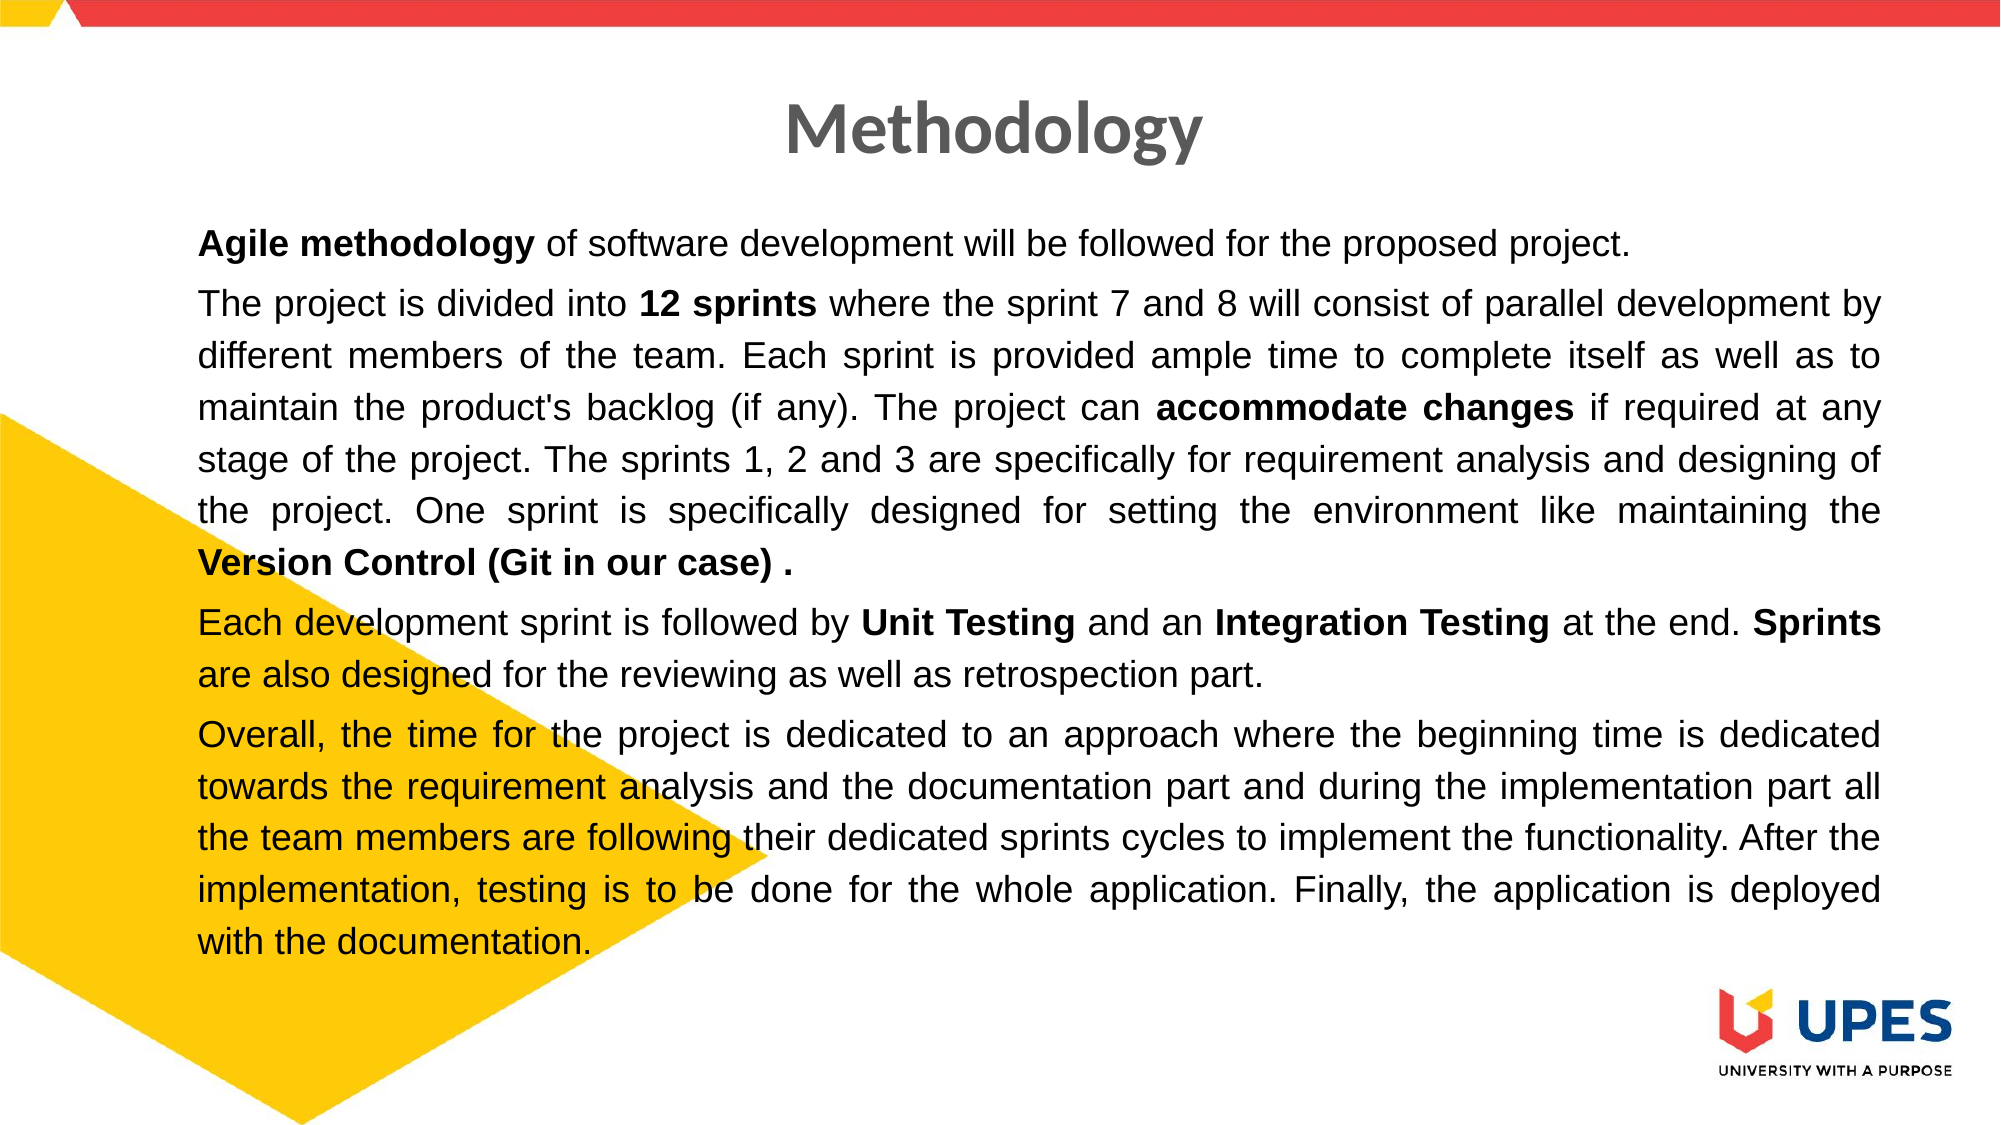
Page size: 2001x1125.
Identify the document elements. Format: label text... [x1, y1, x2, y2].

text_box Agile methodology of software development will be followed for the proposed project. The project is divided into 12 sprints where the sprint 7 and 8 will consist of parallel development by different members of the team. Each sprint is provided ample time to complete itself as well as to maintain the product's backlog (if any). The project can accommodate changes if required at any stage of the project. The sprints 1, 2 and 3 are specifically for requirement analysis and designing of the project. One sprint is specifically designed for setting the environment like maintaining the Version Control (Git in our case) . Each development sprint is followed by Unit Testing and an Integration Testing at the end. Sprints are also designed for the reviewing as well as retrospection part. Overall, the time for the project is dedicated to an approach where the beginning time is dedicated towards the requirement analysis and the documentation part and during the implementation part all the team members are following their dedicated sprints cycles to implement the functionality. After the implementation, testing is to be done for the whole application. Finally, the application is deployed with the documentation. [72, 197, 1970, 977]
picture [0, 0, 2001, 1125]
title Methodology [45, 77, 1944, 170]
